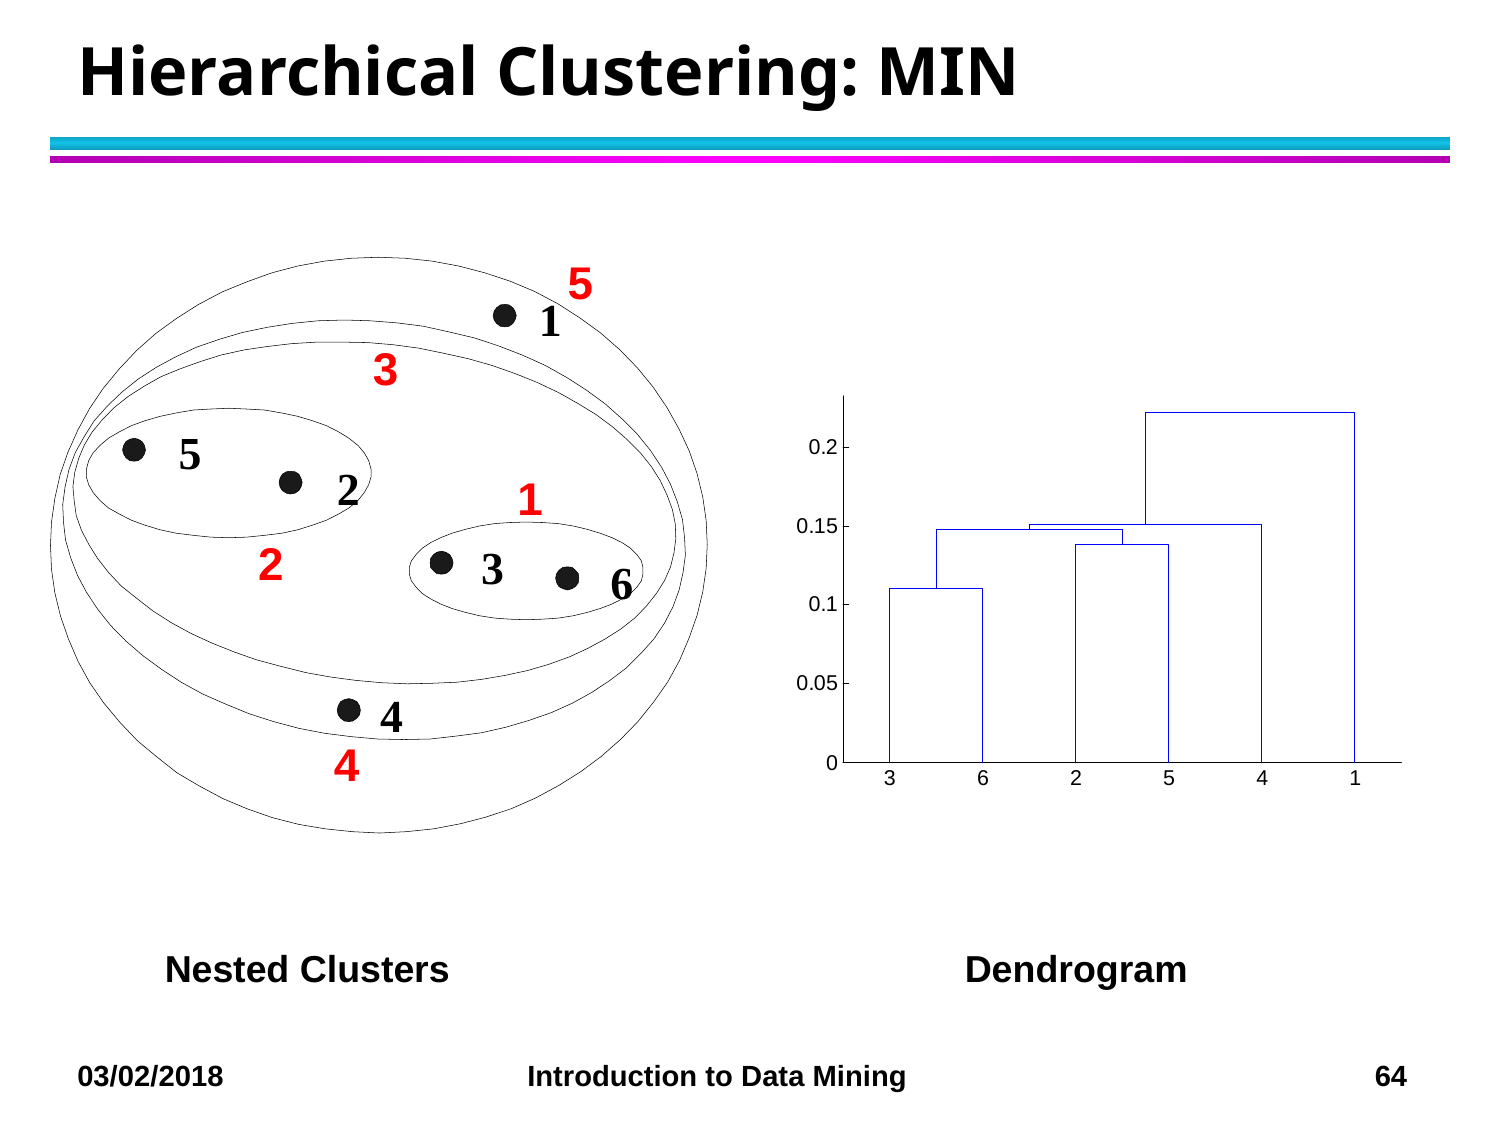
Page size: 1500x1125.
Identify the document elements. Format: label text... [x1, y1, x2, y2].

title Hierarchical Clustering: MIN [62, 24, 1421, 116]
picture [749, 362, 1470, 813]
text_box Nested Clusters [150, 937, 700, 998]
text_box Dendrogram [949, 937, 1325, 998]
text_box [50, 253, 708, 834]
